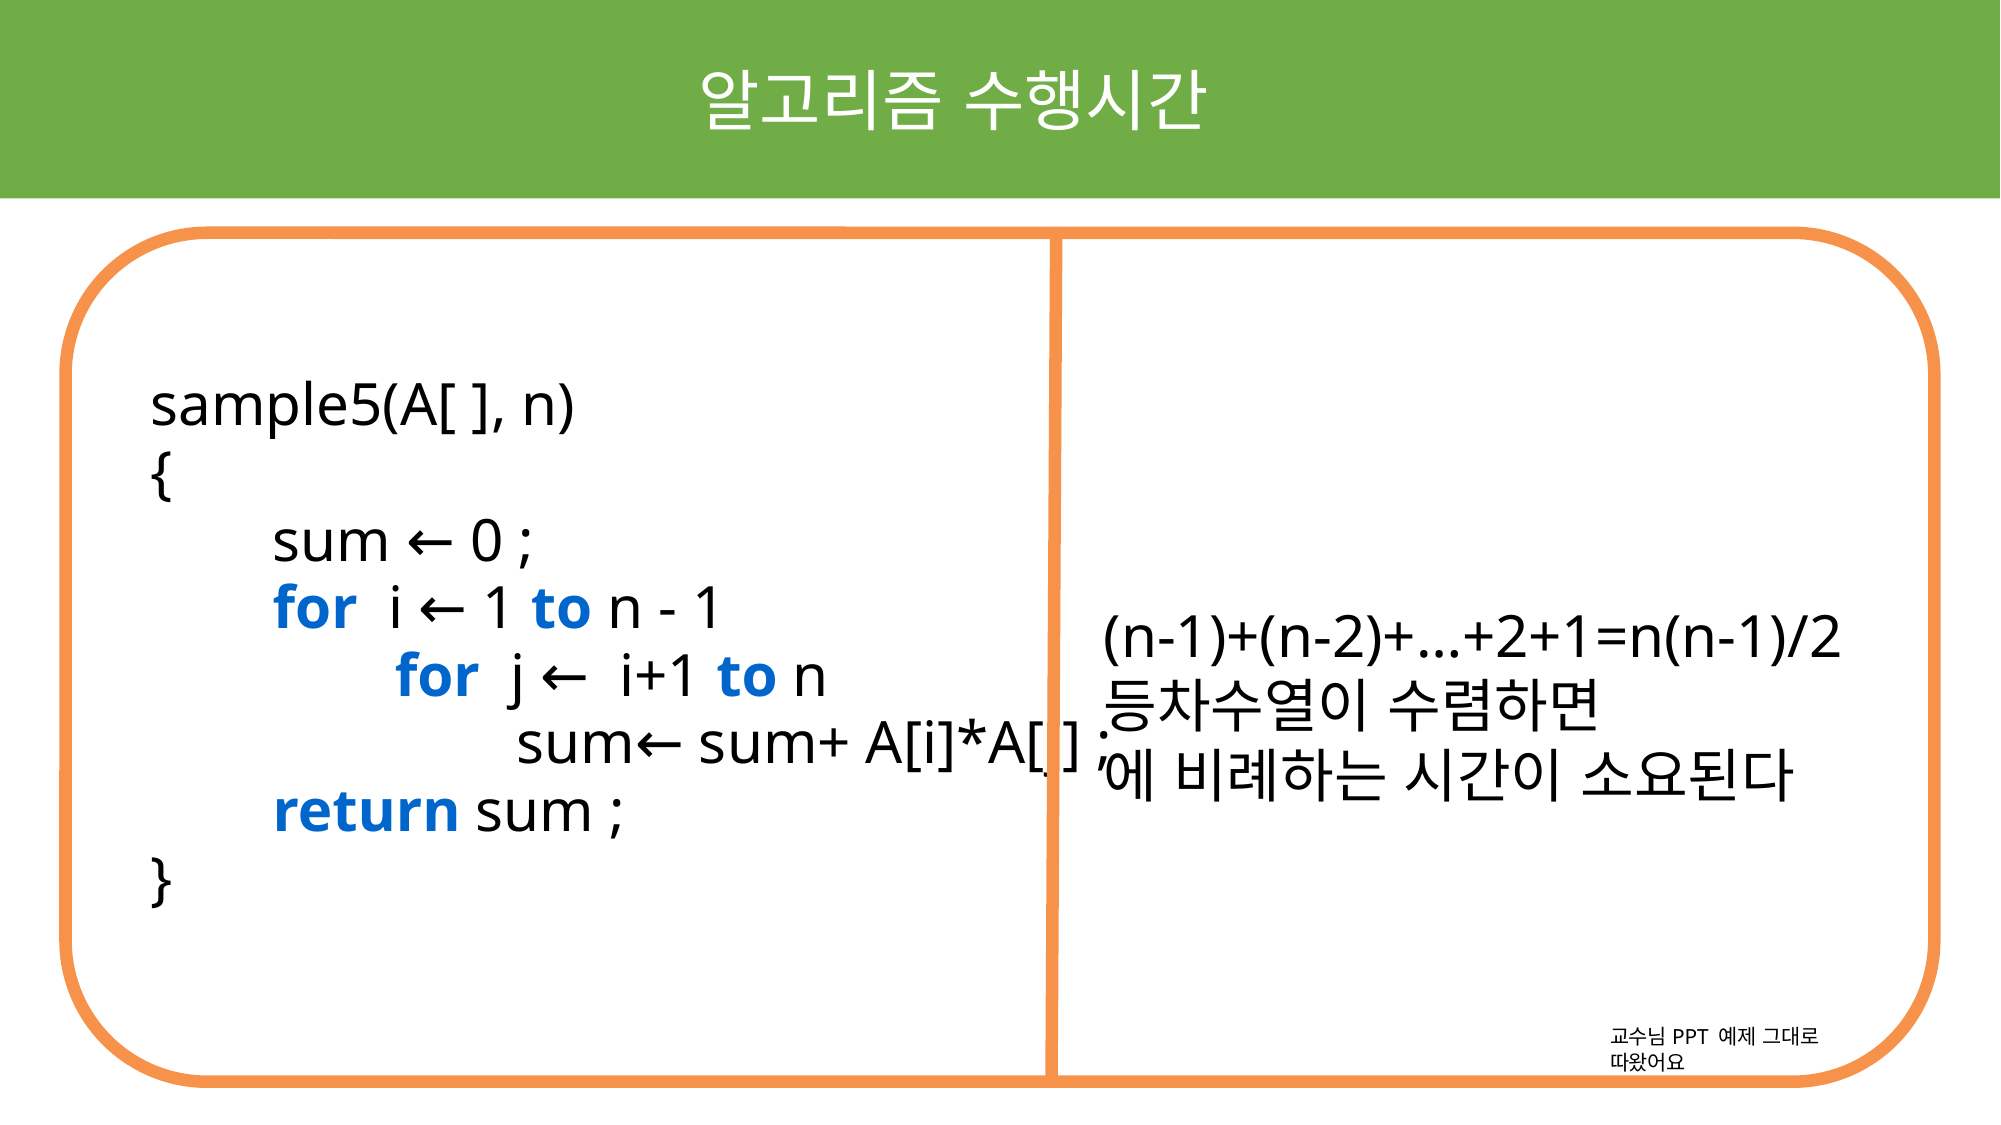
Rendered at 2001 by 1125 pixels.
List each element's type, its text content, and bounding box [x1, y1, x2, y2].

text_box [0, 0, 2000, 199]
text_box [1051, 232, 1057, 1082]
text_box 알고리즘 수행시간 [656, 51, 1252, 146]
text_box 교수님PPT 예제 그대로 따왔어요 [1595, 1016, 1877, 1082]
text_box [64, 231, 1936, 1083]
